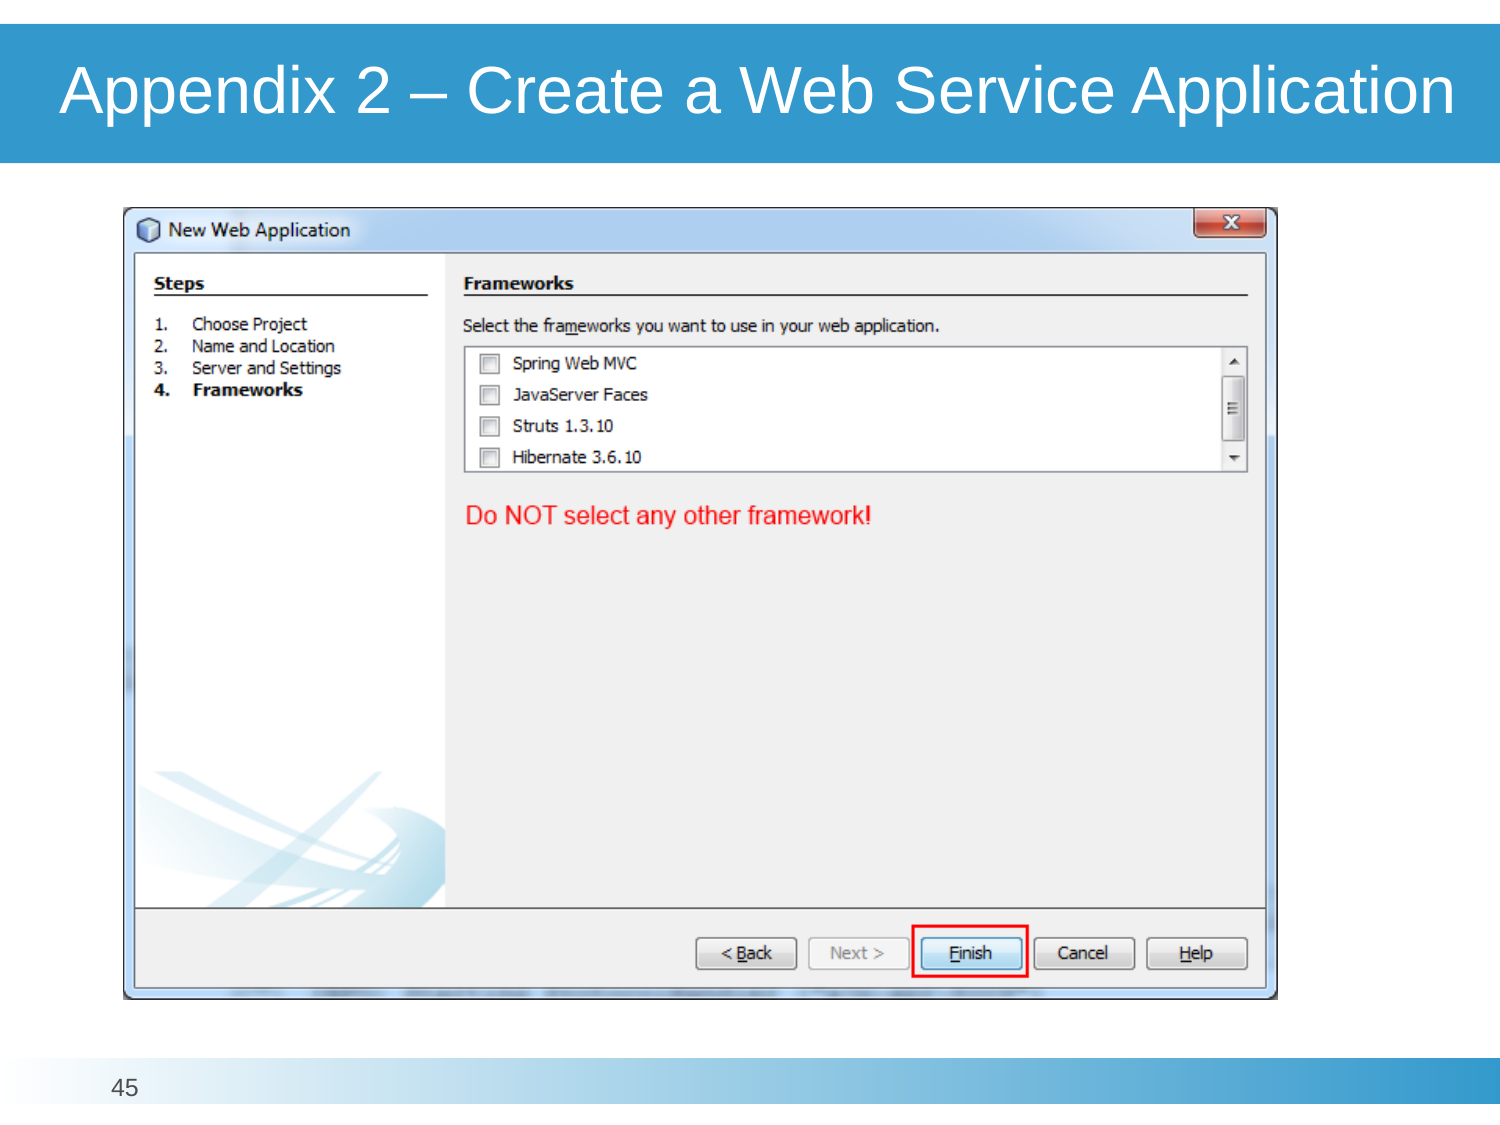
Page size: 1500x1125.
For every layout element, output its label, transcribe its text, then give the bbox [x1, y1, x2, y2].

slide_number 45 [45, 1074, 205, 1122]
picture [123, 207, 1278, 1000]
title Appendix 2 – Create a Web Service Application [0, 23, 1500, 164]
